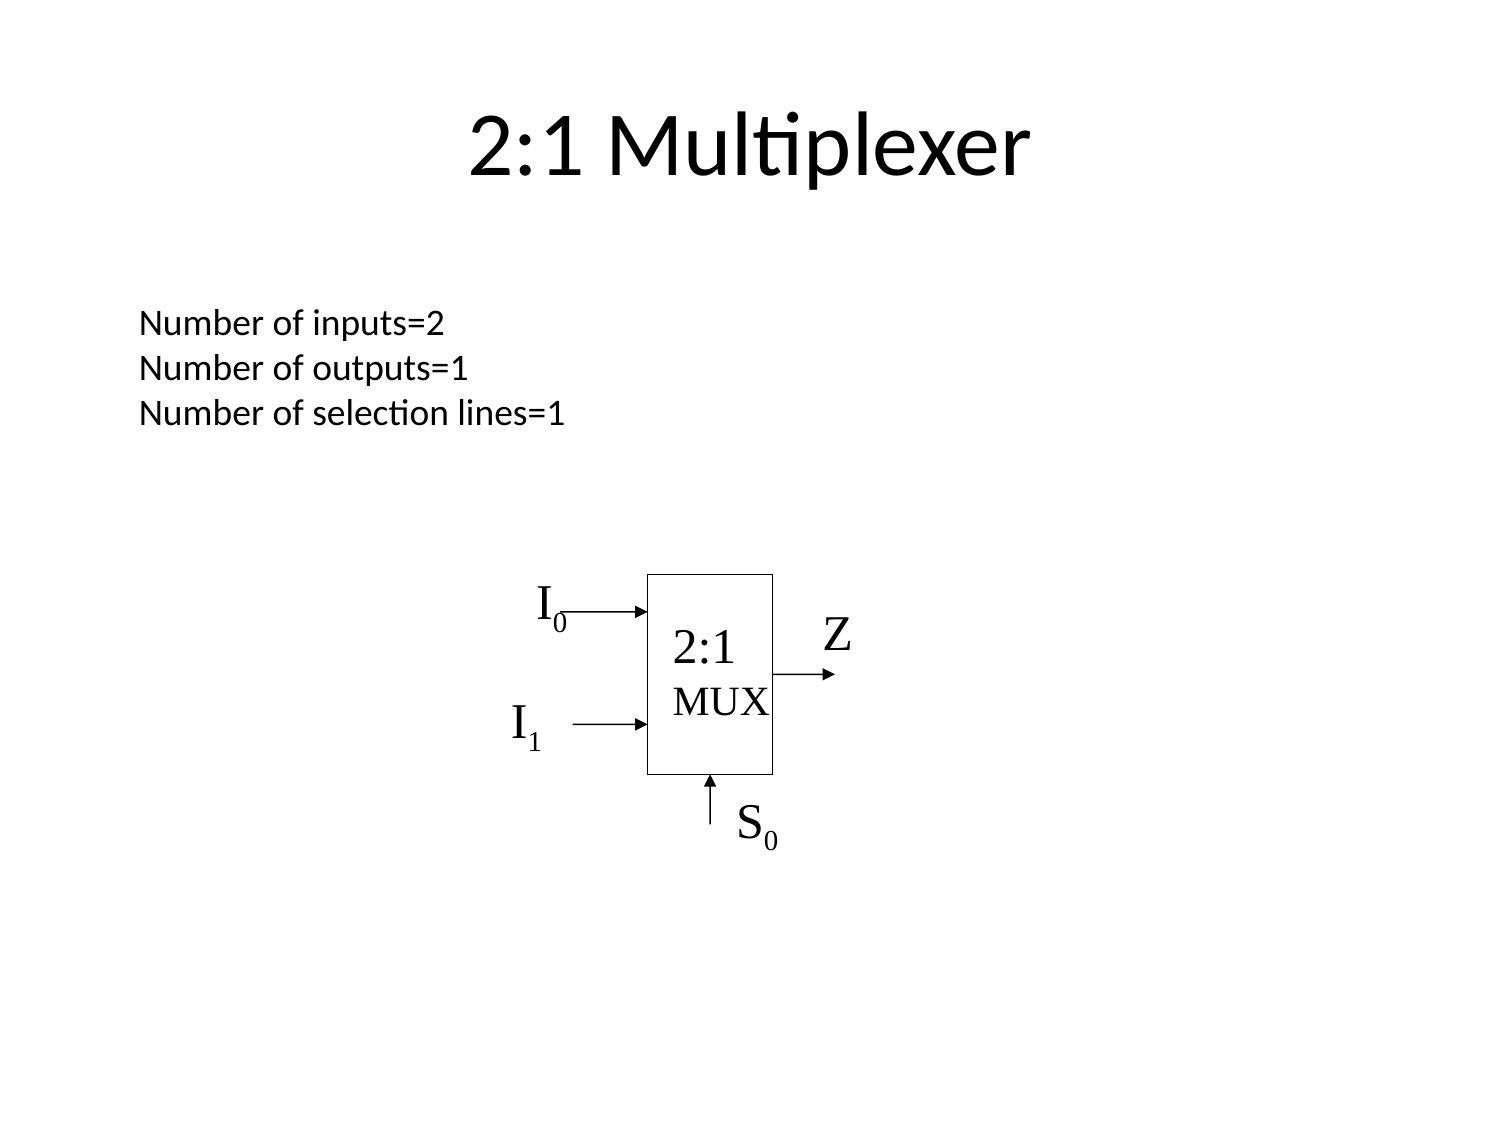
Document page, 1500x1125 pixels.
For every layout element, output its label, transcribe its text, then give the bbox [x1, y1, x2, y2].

text_box S0 [721, 781, 794, 864]
text_box [583, 605, 648, 619]
text_box 2:1 MUX [657, 606, 785, 731]
text_box Number of inputs=2 Number of outputs=1 Number of selection lines=1 [123, 290, 1329, 441]
text_box Z [807, 593, 868, 669]
text_box [785, 669, 836, 681]
text_box I1 [496, 681, 558, 764]
text_box [703, 774, 717, 825]
text_box [572, 718, 648, 731]
text_box [647, 574, 773, 775]
title 2:1 Multiplexer [75, 45, 1425, 233]
text_box I0 [521, 562, 583, 646]
